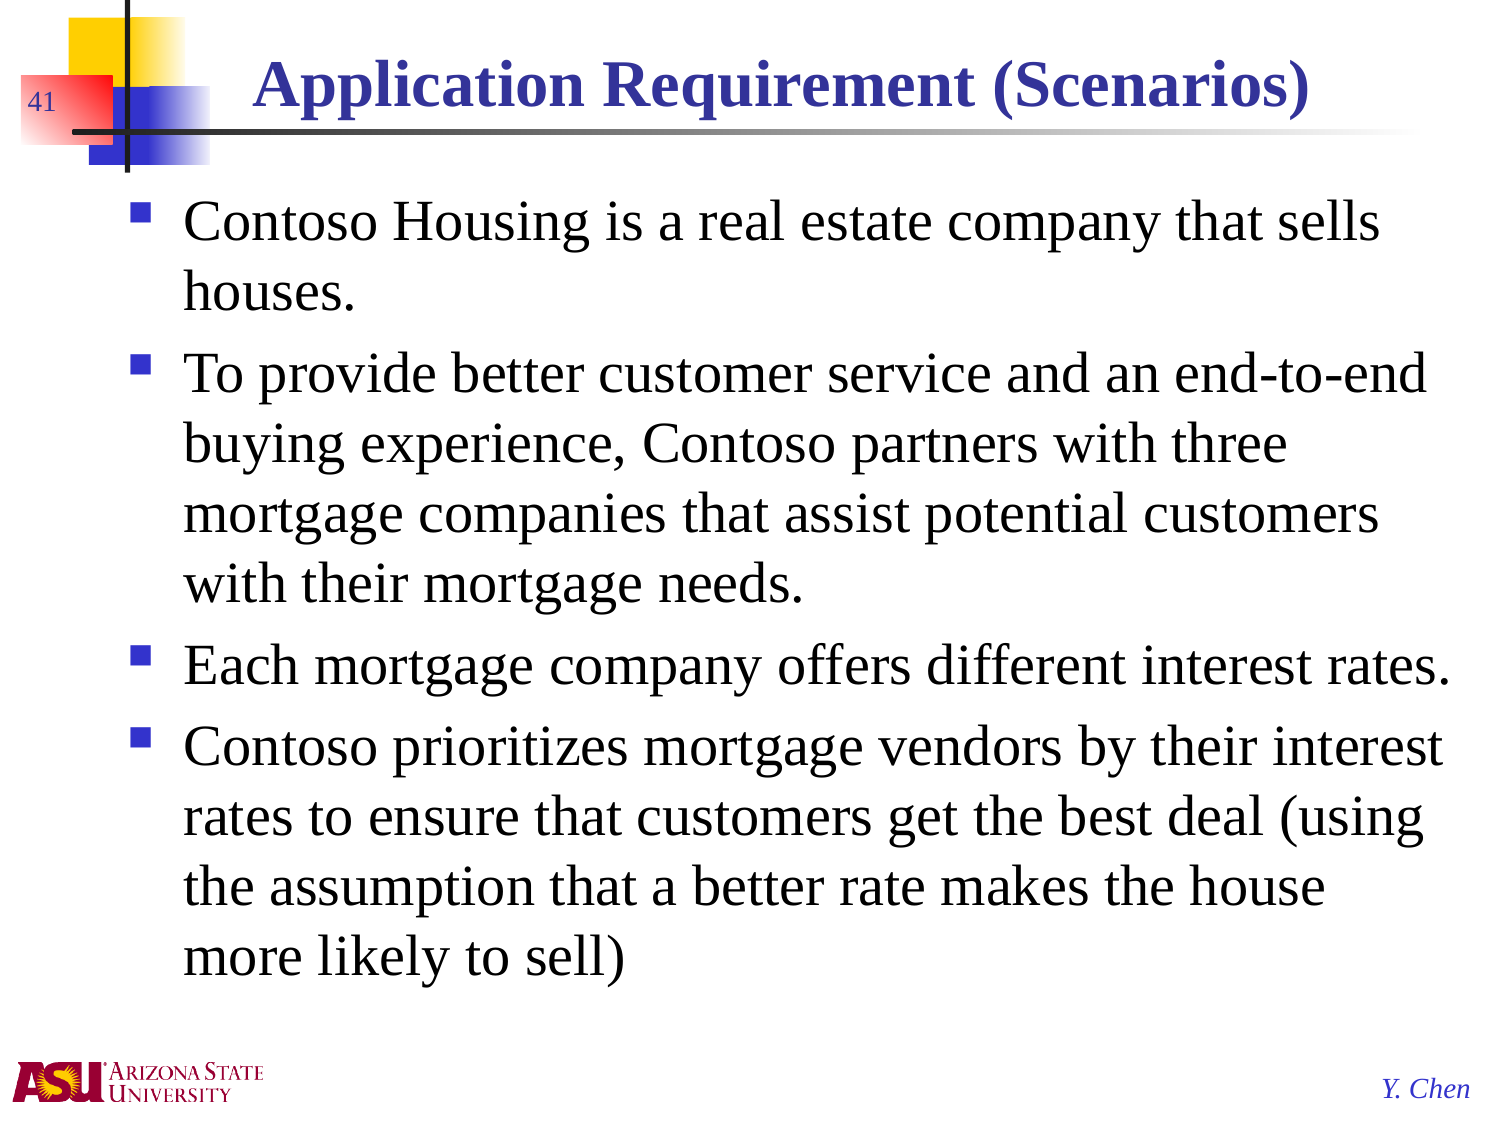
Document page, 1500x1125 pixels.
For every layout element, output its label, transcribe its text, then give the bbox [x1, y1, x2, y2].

list Contoso Housing is a real estate company that sells houses. To provide better customer service and an end-to-end buying experience, Contoso partners with three mortgage companies that assist potential customers with their mortgage needs. Each mortgage company offers different interest rates. Contoso prioritizes mortgage vendors by their interest rates to ensure that customers get the best deal (using the assumption that a better rate makes the house more likely to sell) [112, 174, 1469, 1075]
picture [12, 1062, 263, 1102]
title Application Requirement (Scenarios) [237, 24, 1488, 128]
slide_number 41 [12, 49, 131, 126]
